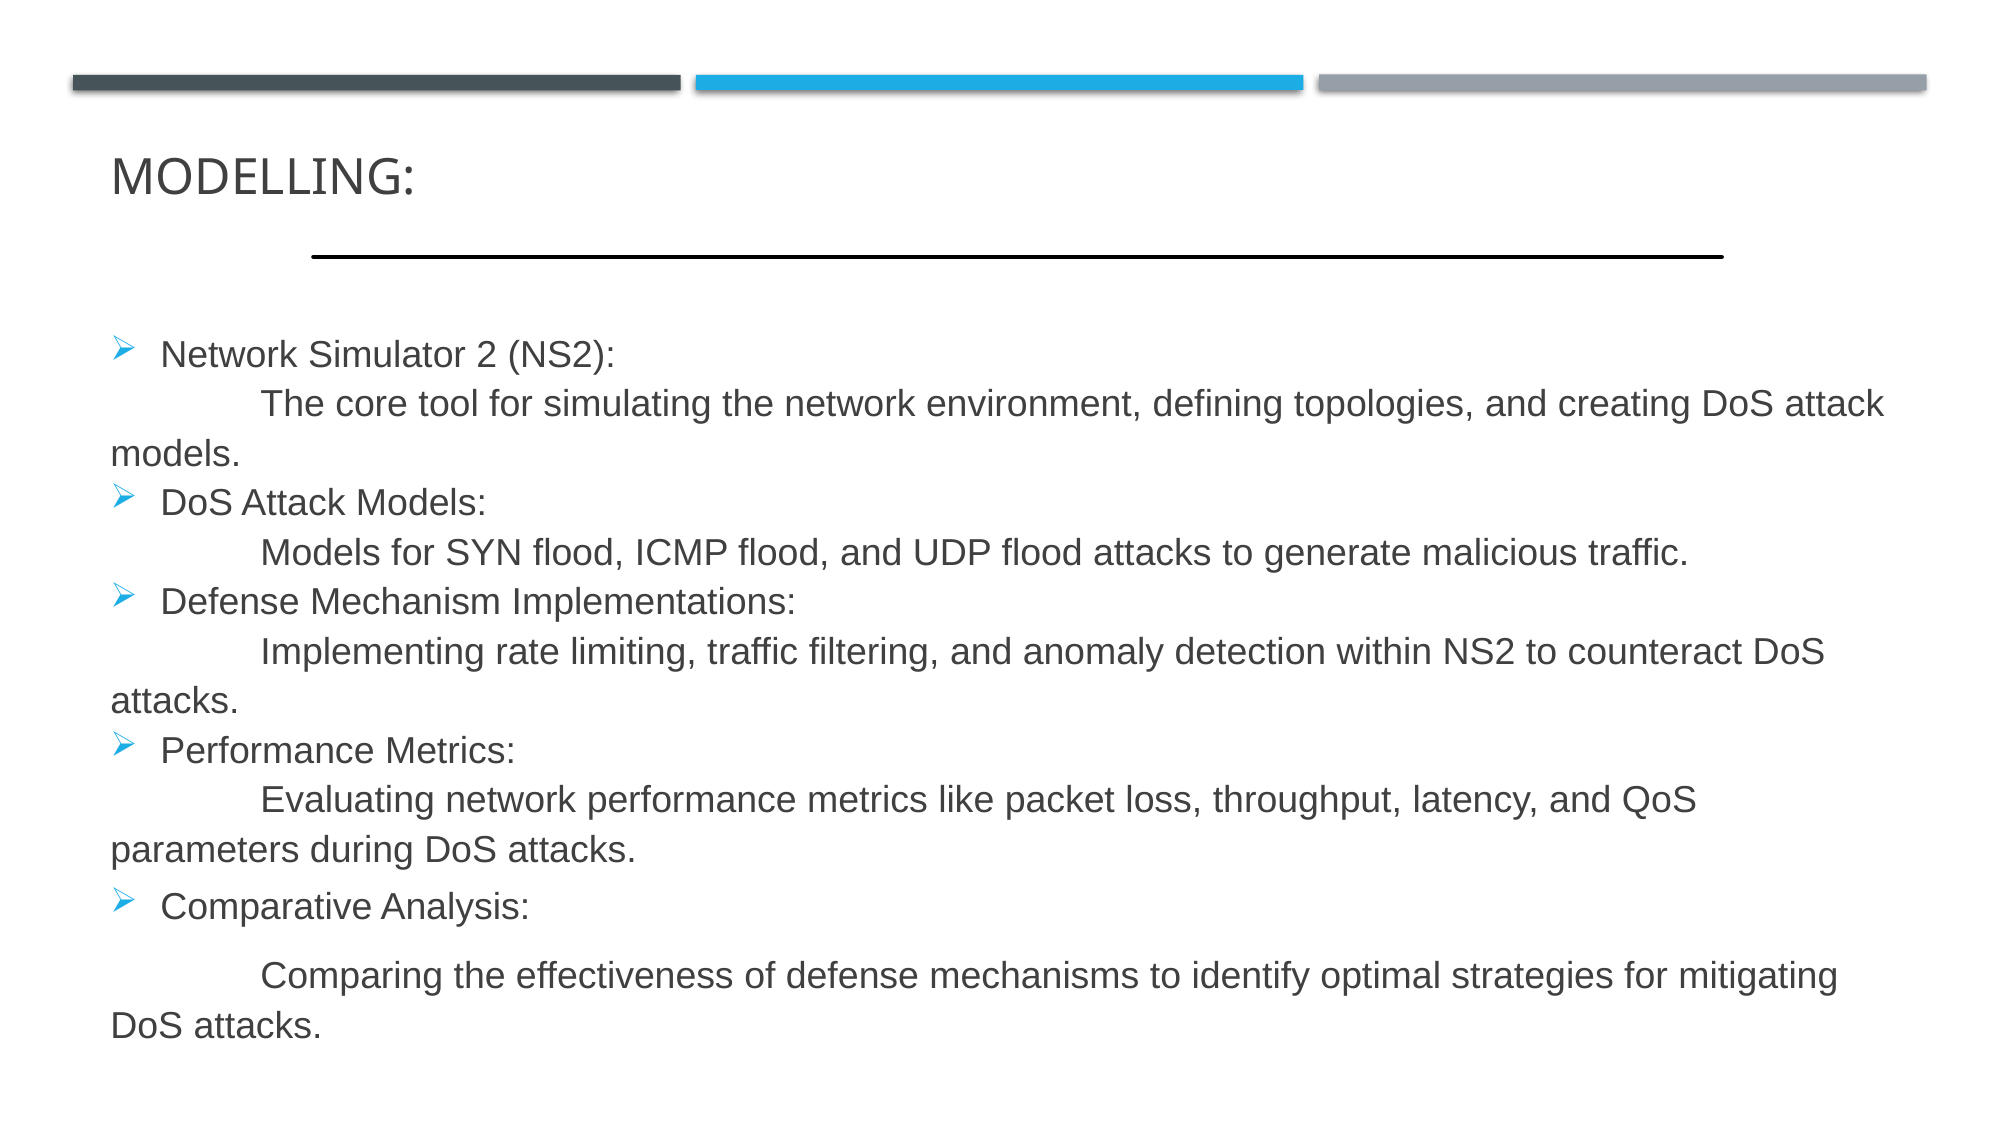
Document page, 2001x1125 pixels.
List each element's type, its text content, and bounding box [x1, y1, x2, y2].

title MODELLING: [95, 77, 1905, 273]
list Network Simulator 2 (NS2): The core tool for simulating the network environment, defining topologies, and creating DoS attack models. DoS Attack Models: Models for SYN flood, ICMP flood, and UDP flood attacks to generate malicious traffic. Defense Mechanism Implementations: Implementing rate limiting, traffic filtering, and anomaly detection within NS2 to counteract DoS attacks. Performance Metrics: Evaluating network performance metrics like packet loss, throughput, latency, and QoS parameters during DoS attacks. Comparative Analysis: Comparing the effectiveness of defense mechanisms to identify optimal strategies for mitigating DoS attacks. [95, 340, 1905, 1031]
